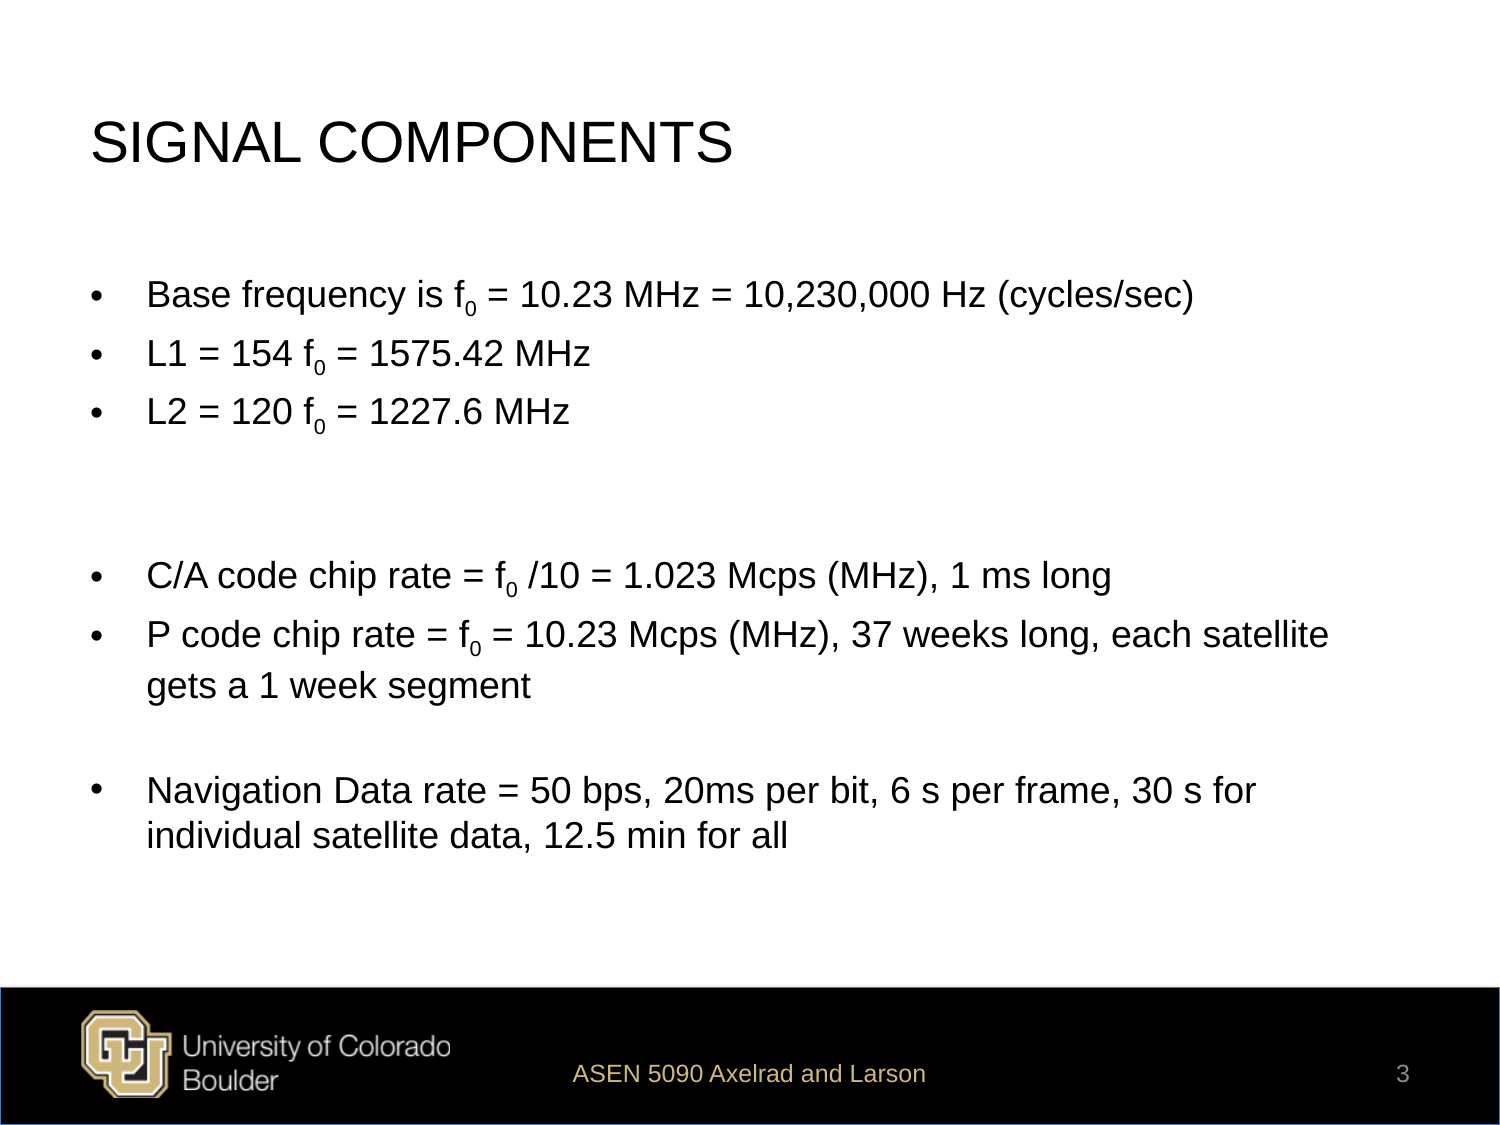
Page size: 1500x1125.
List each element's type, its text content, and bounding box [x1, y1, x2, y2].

footer ASEN 5090 Axelrad and Larson [512, 1042, 988, 1103]
title SIGNAL COMPONENTS [75, 45, 1425, 233]
slide_number 3 [1074, 1042, 1425, 1103]
list Base frequency is f0 = 10.23 MHz = 10,230,000 Hz (cycles/sec) L1 = 154 f0 = 1575.42 MHz L2 = 120 f0 = 1227.6 MHz C/A code chip rate = f0 /10 = 1.023 Mcps (MHz), 1 ms long P code chip rate = f0 = 10.23 Mcps (MHz), 37 weeks long, each satellite gets a 1 week segment Navigation Data rate = 50 bps, 20ms per bit, 6 s per frame, 30 s for individual satellite data, 12.5 min for all [75, 262, 1425, 1005]
